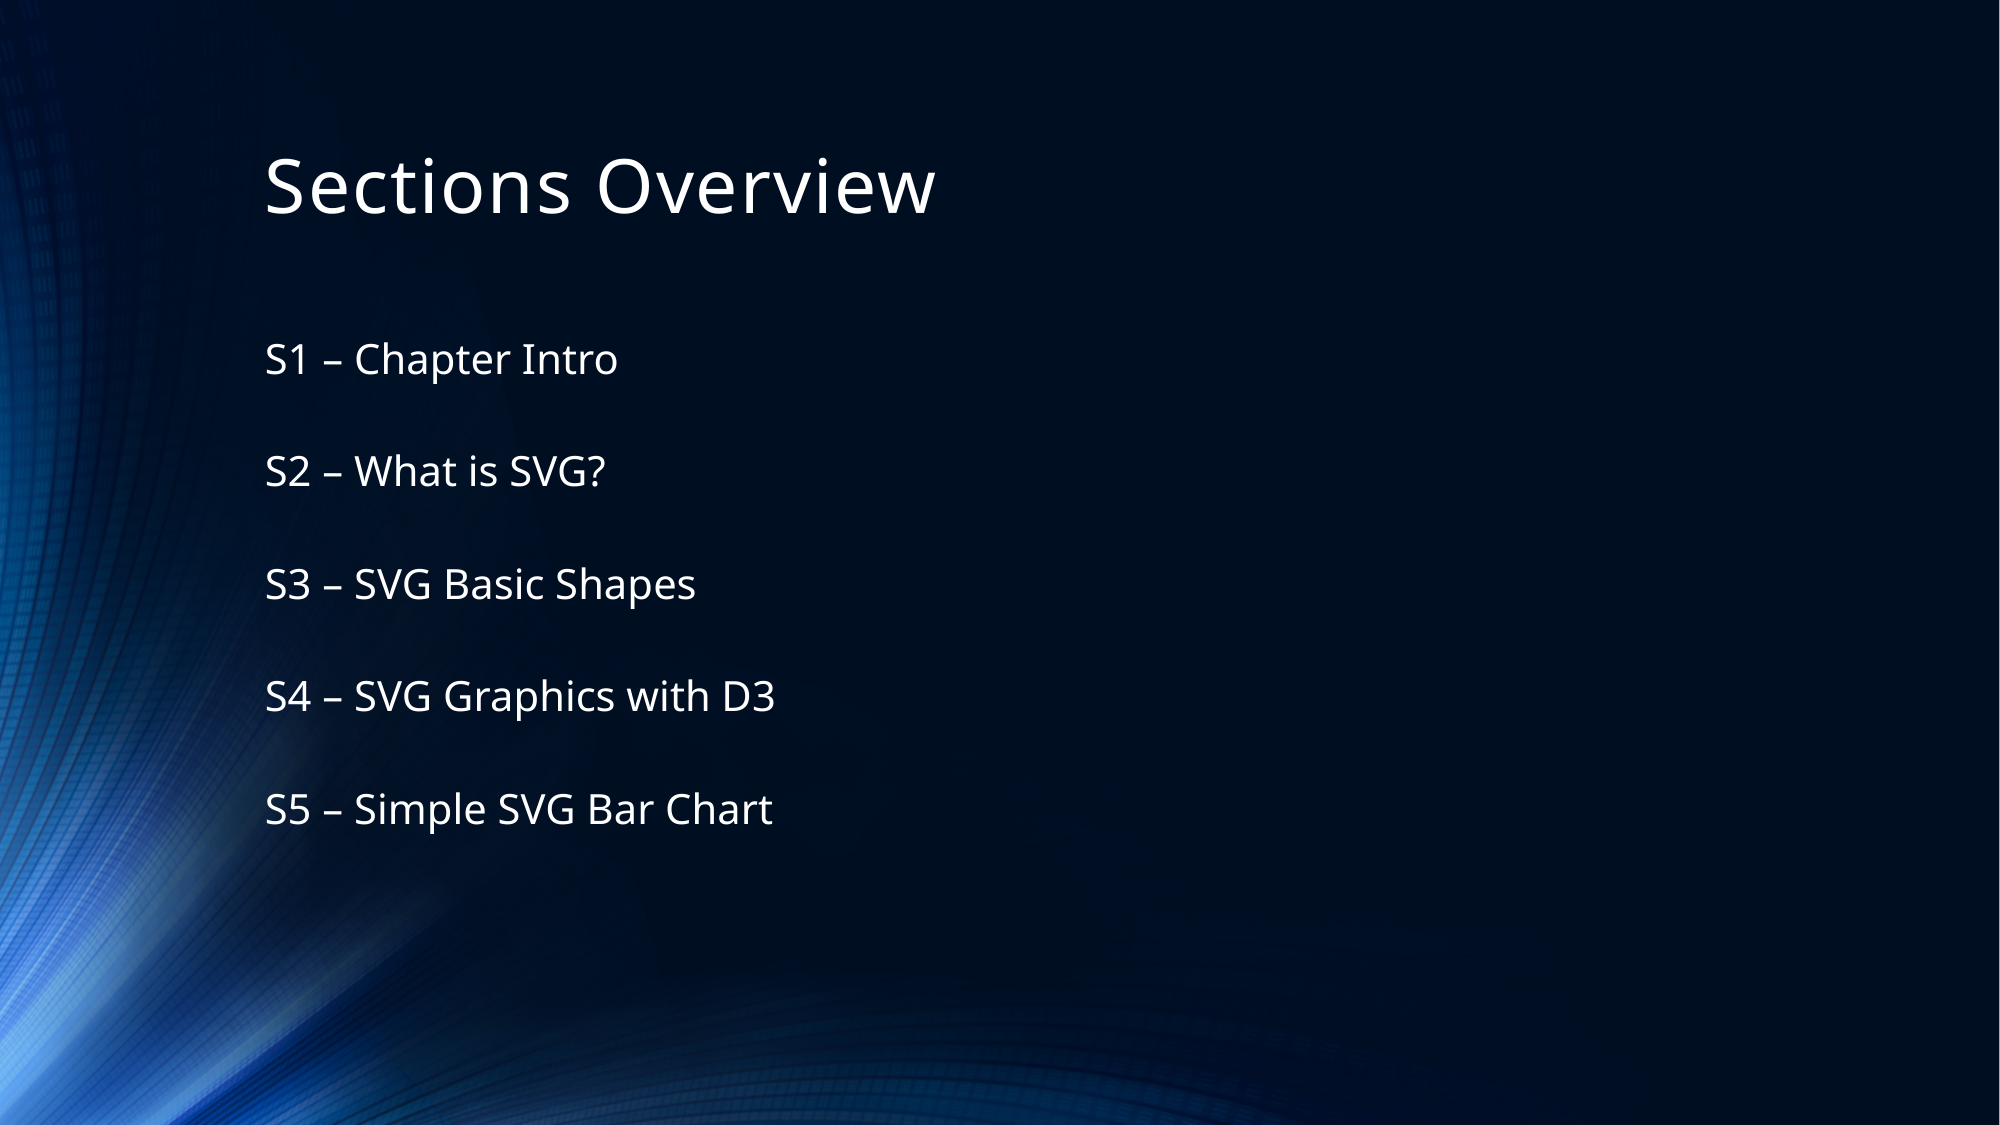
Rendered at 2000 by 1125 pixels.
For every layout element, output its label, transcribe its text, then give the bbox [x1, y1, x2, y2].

picture [0, 0, 2000, 1125]
title Sections Overview [249, 99, 1750, 238]
list S1 – Chapter Intro S2 – What is SVG? S3 – SVG Basic Shapes S4 – SVG Graphics with D3 S5 – Simple SVG Bar Chart [249, 299, 1749, 975]
